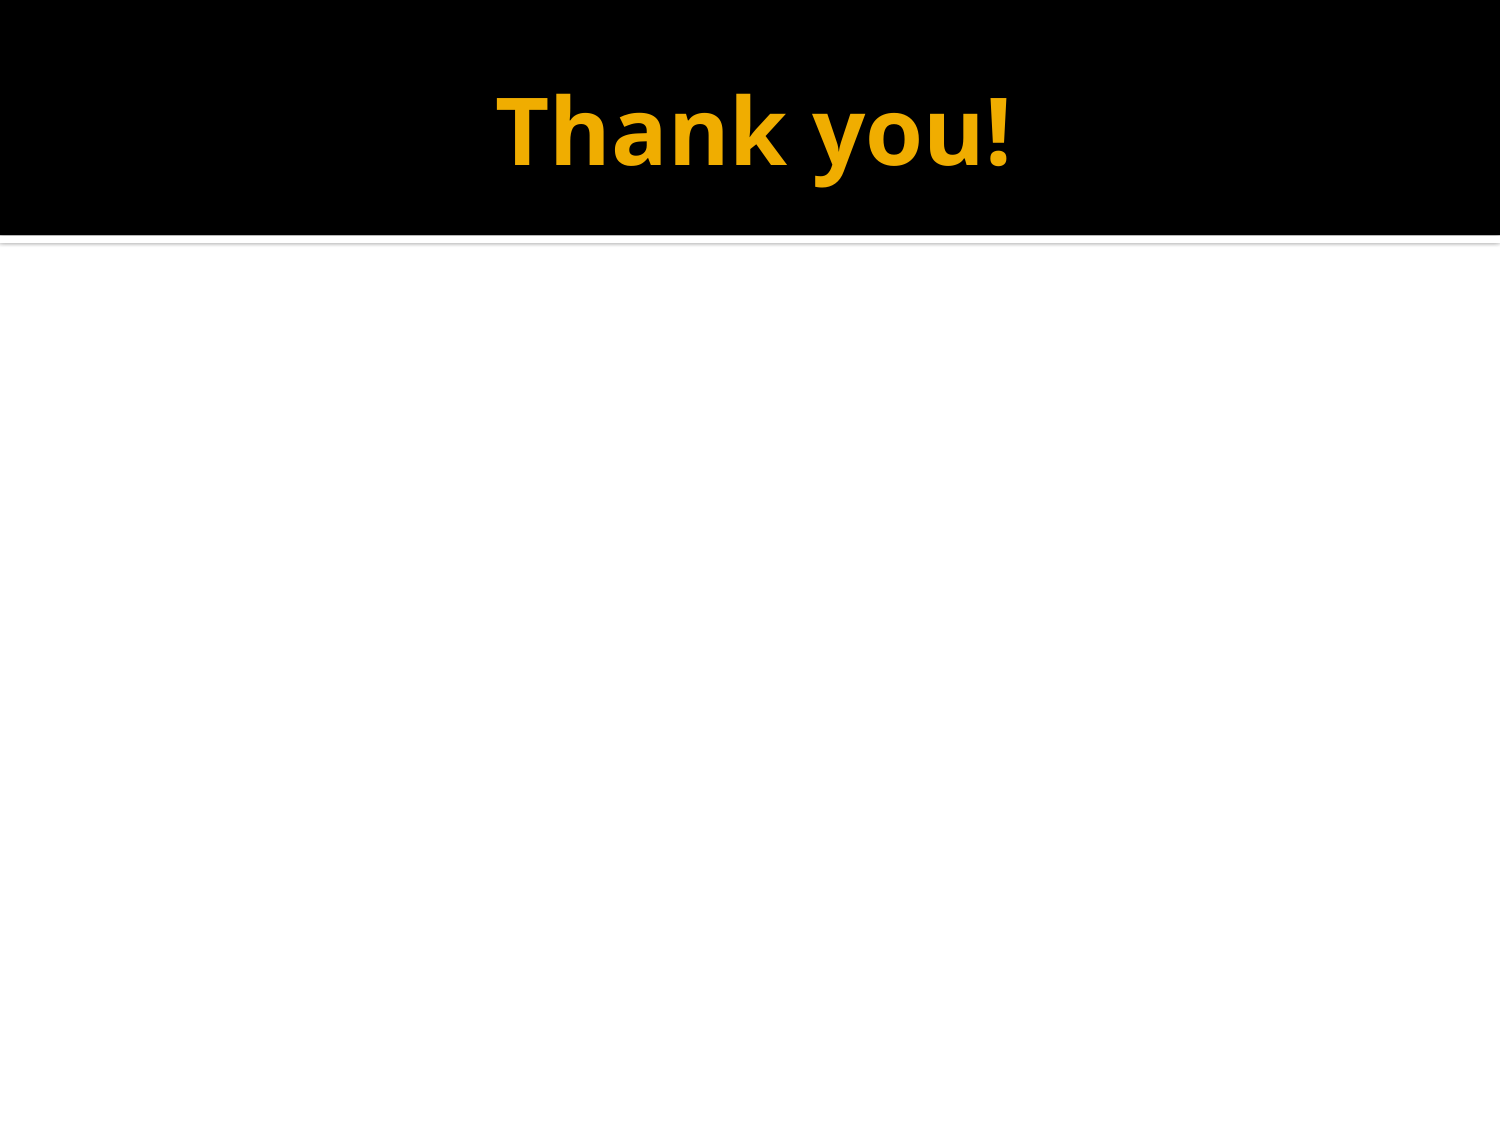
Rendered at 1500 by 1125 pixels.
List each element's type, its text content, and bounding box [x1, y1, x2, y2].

title Thank you! [75, 25, 1425, 231]
